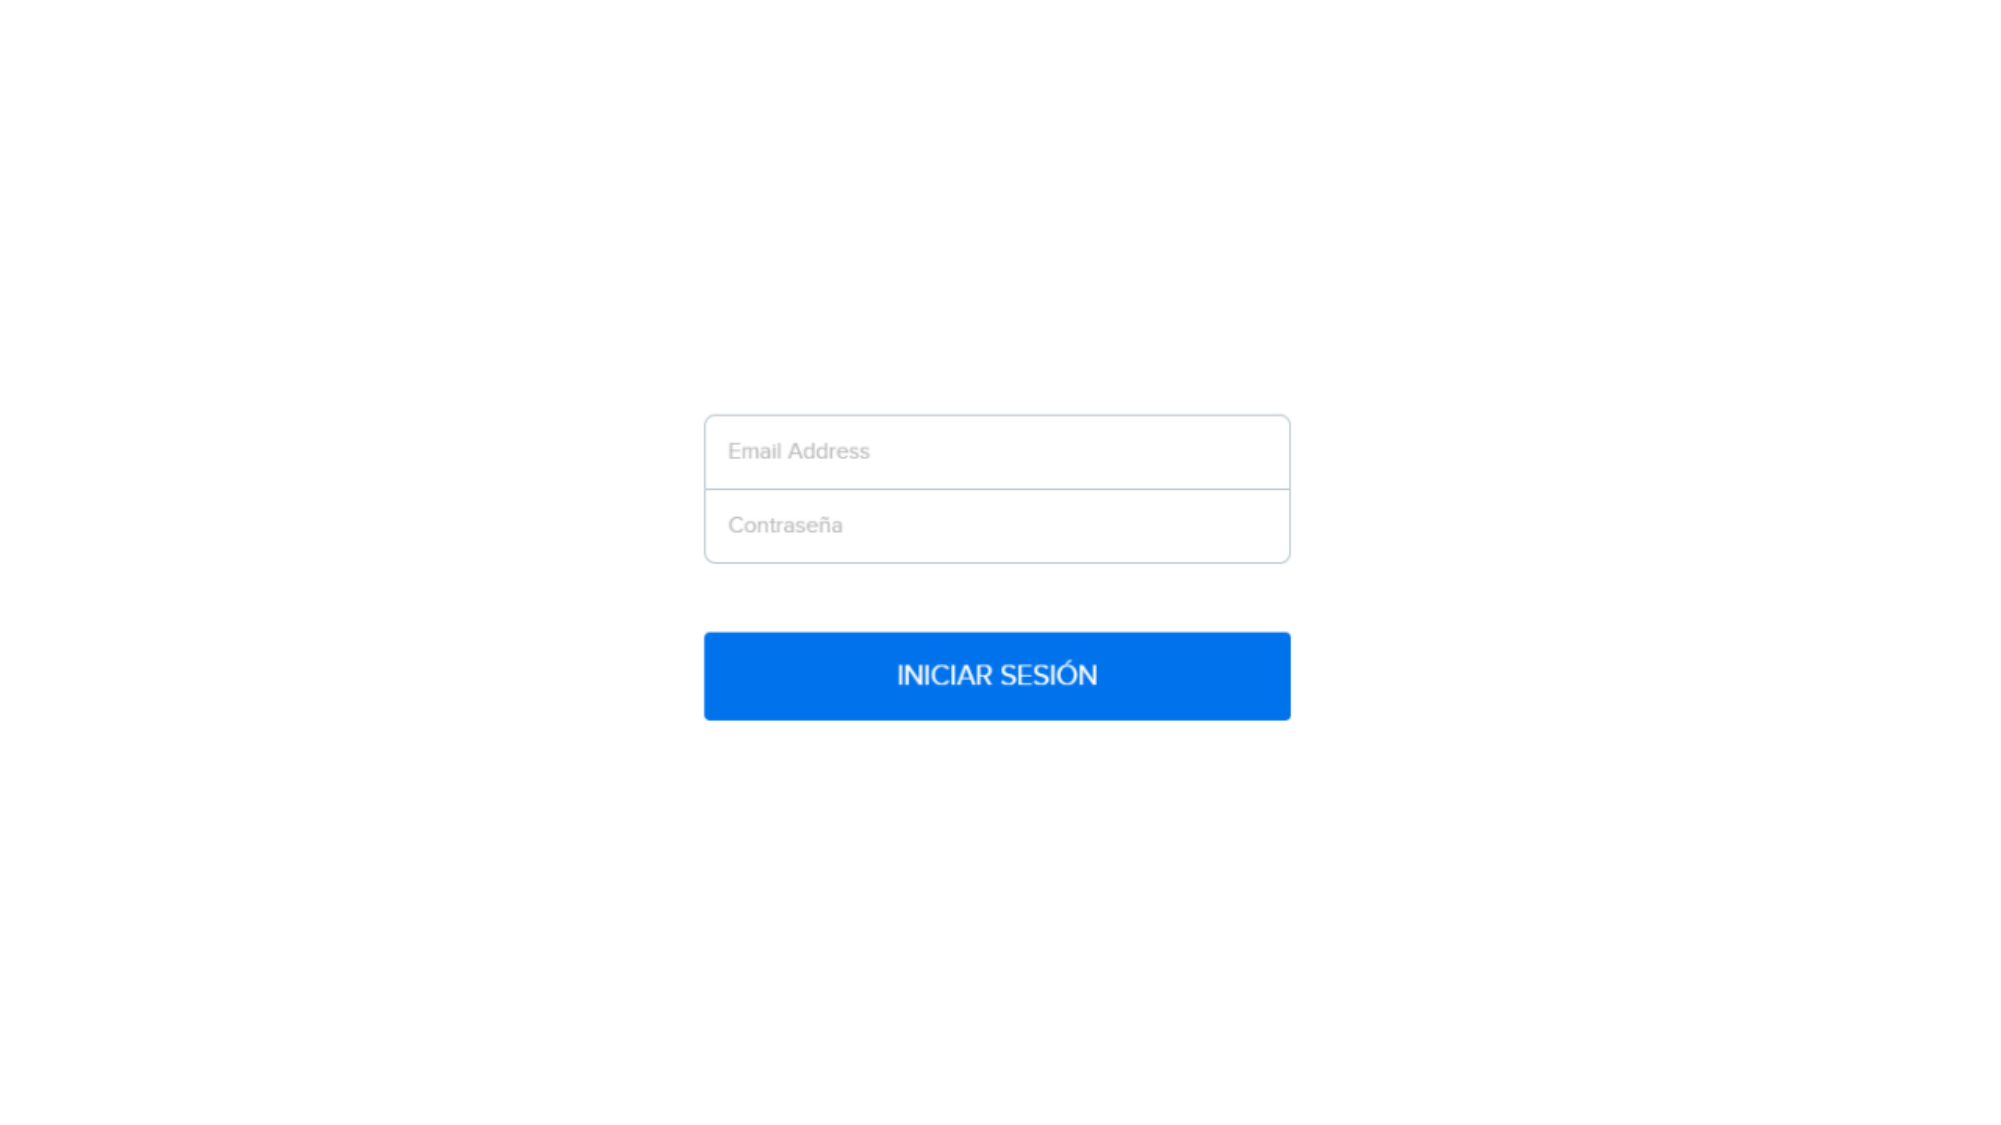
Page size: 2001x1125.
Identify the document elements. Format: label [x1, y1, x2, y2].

picture [698, 379, 1302, 746]
